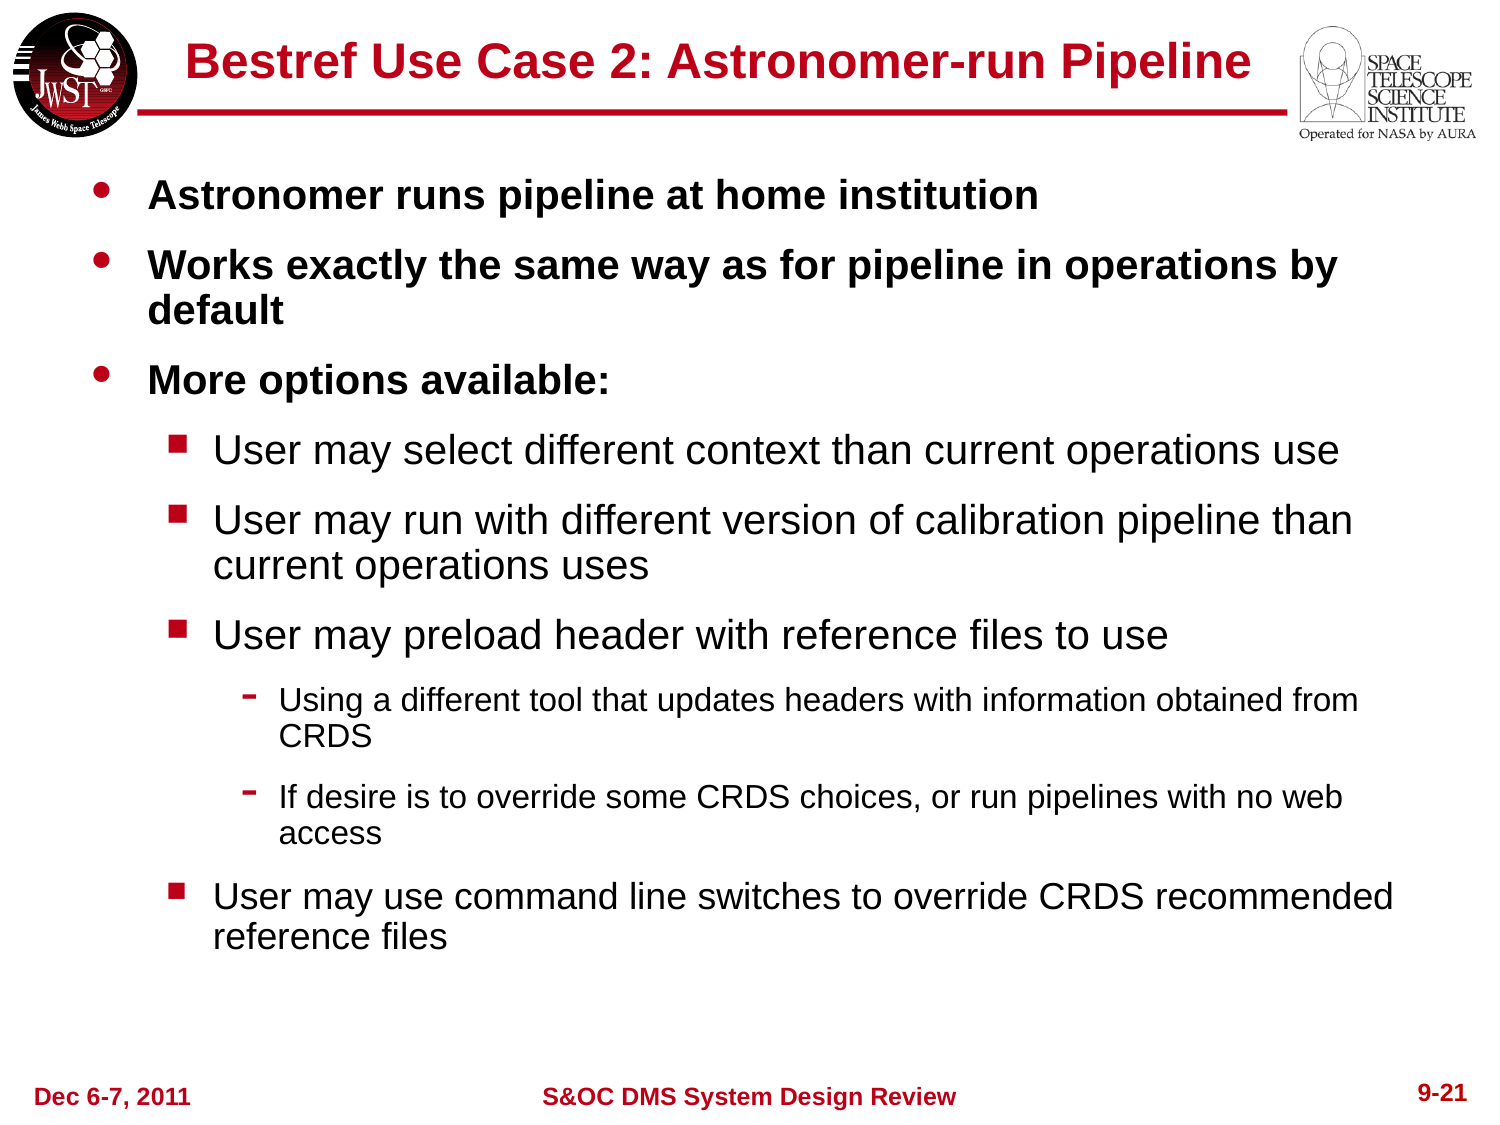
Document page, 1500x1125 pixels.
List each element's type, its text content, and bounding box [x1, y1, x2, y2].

picture [1299, 25, 1476, 141]
text_box Bestref Use Case 2: Astronomer-run Pipeline [149, 24, 1288, 92]
slide_number 9-21 [1259, 1072, 1484, 1120]
list Astronomer runs pipeline at home institution Works exactly the same way as for pipeline in operations by default More options available: User may select different context than current operations use User may run with different version of calibration pipeline than current operations uses User may preload header with reference files to use Using a different tool that updates headers with information obtained from CRDS If desire is to override some CRDS choices, or run pipelines with no web access User may use command line switches to override CRDS recommended reference files [76, 165, 1425, 1047]
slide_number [18, 1073, 243, 1119]
footer S&OC DMS System Design Review [254, 1073, 1246, 1119]
